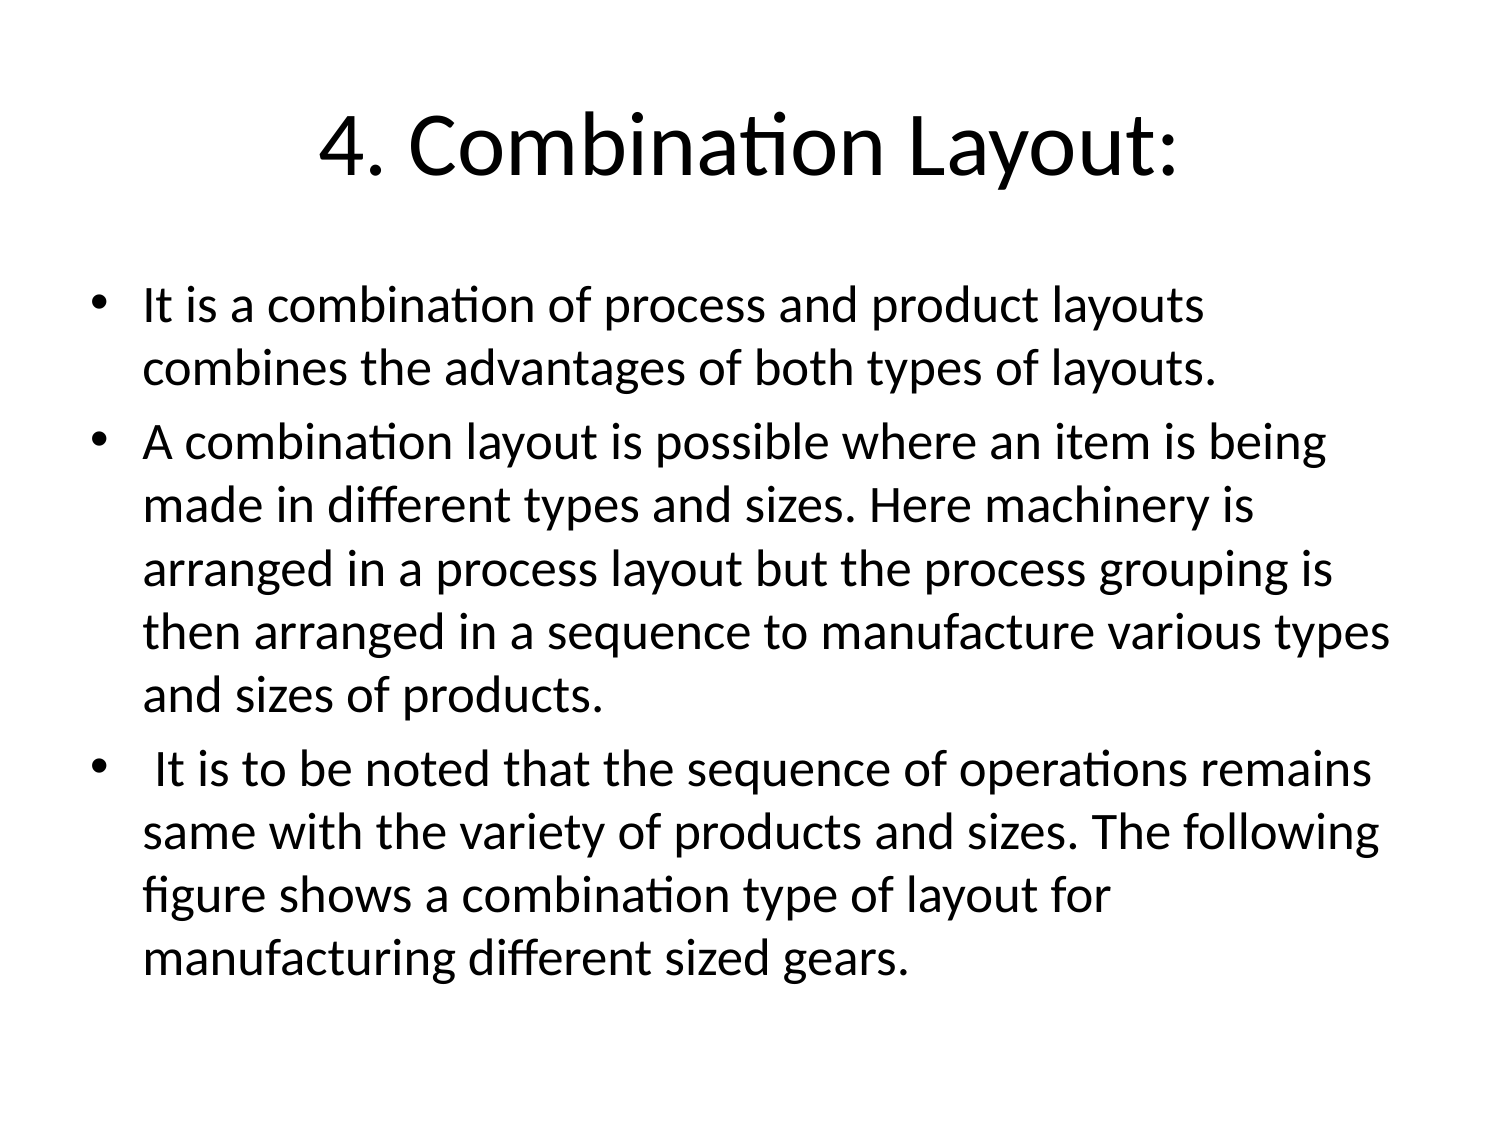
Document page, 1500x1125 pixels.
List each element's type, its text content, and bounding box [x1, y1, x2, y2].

list It is a combination of process and product layouts combines the advantages of both types of layouts. A combination layout is possible where an item is being made in different types and sizes. Here machinery is arranged in a process layout but the process grouping is then arranged in a sequence to manufacture various types and sizes of products. It is to be noted that the sequence of operations remains same with the variety of products and sizes. The following figure shows a combination type of layout for manufacturing different sized gears. [75, 262, 1425, 1005]
title 4. Combination Layout: [75, 45, 1425, 233]
